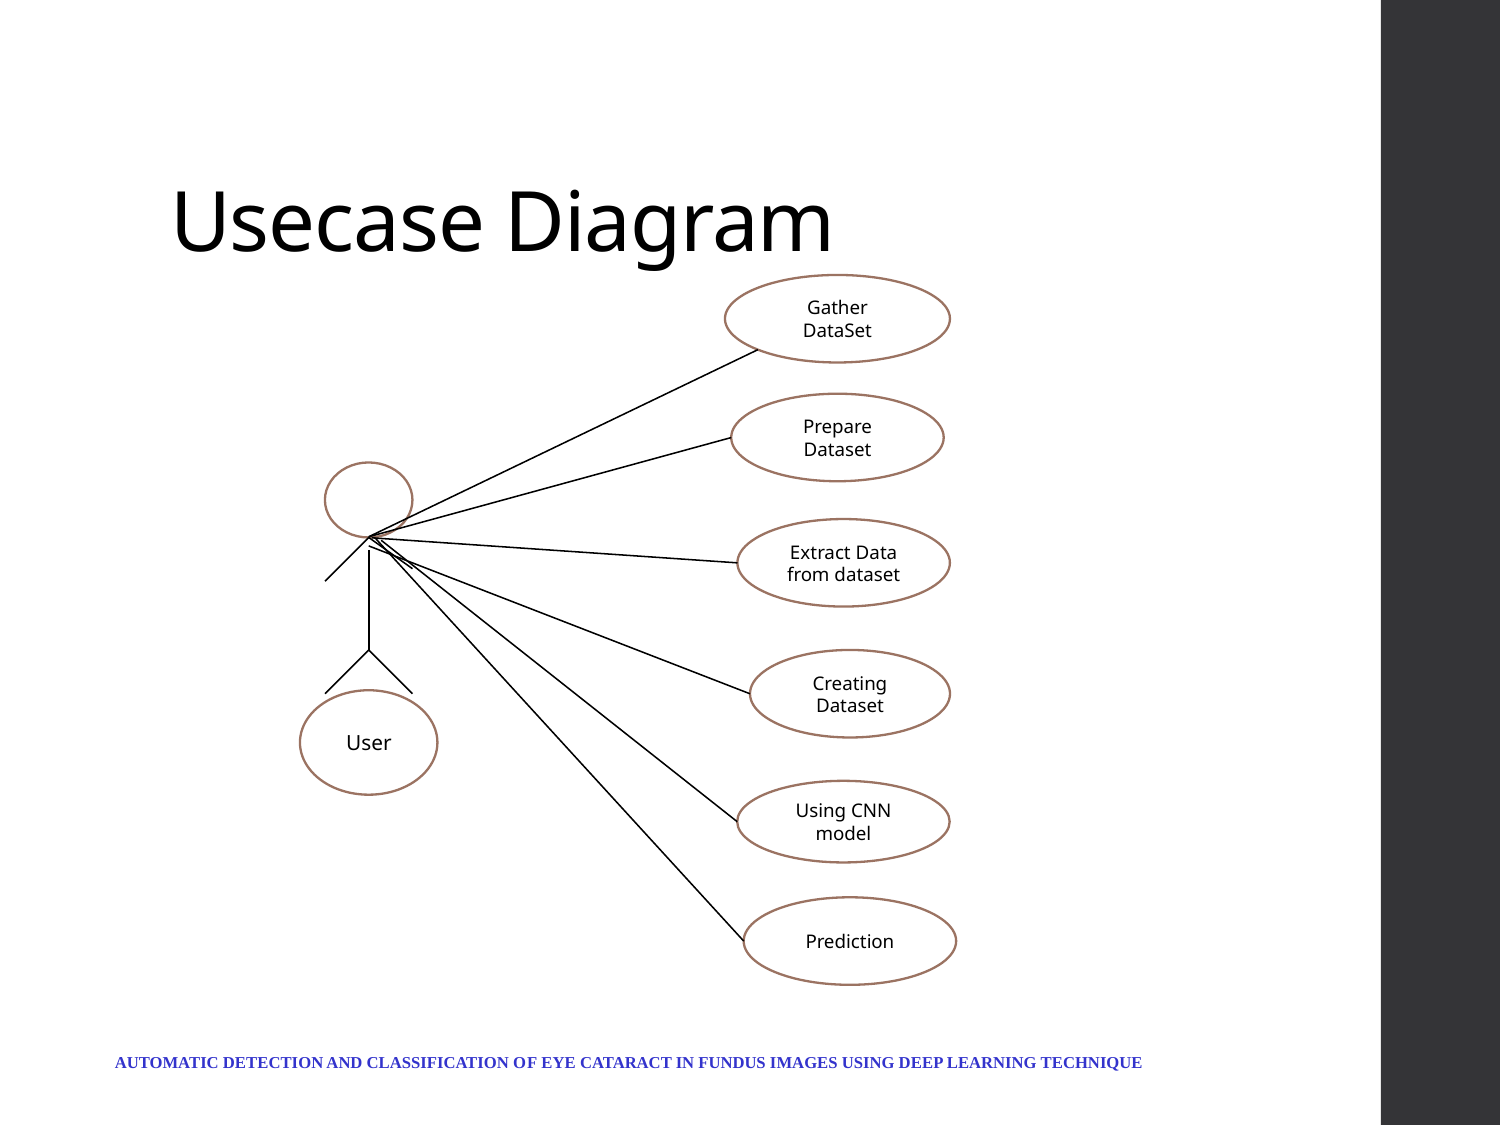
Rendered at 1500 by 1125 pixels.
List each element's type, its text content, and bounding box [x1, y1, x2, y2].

text_box Prepare Dataset [764, 392, 945, 483]
text_box Extract Data from dataset [756, 517, 952, 608]
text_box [368, 437, 732, 535]
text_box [368, 349, 759, 537]
text_box Creating Dataset [751, 648, 952, 739]
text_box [374, 537, 744, 942]
text_box [323, 462, 360, 532]
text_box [324, 649, 360, 694]
text_box Using CNN model [750, 779, 951, 864]
title Usecase Diagram [155, 60, 1348, 278]
text_box Gather DataSet [723, 273, 952, 364]
text_box AUTOMATIC DETECTION AND CLASSIFICATION OF EYE CATARACT IN FUNDUS IMAGES USING DEEP LEARNING TECHNIQUE [99, 1024, 1475, 1125]
text_box User [298, 702, 367, 796]
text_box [324, 537, 361, 582]
text_box Prediction [744, 896, 958, 986]
